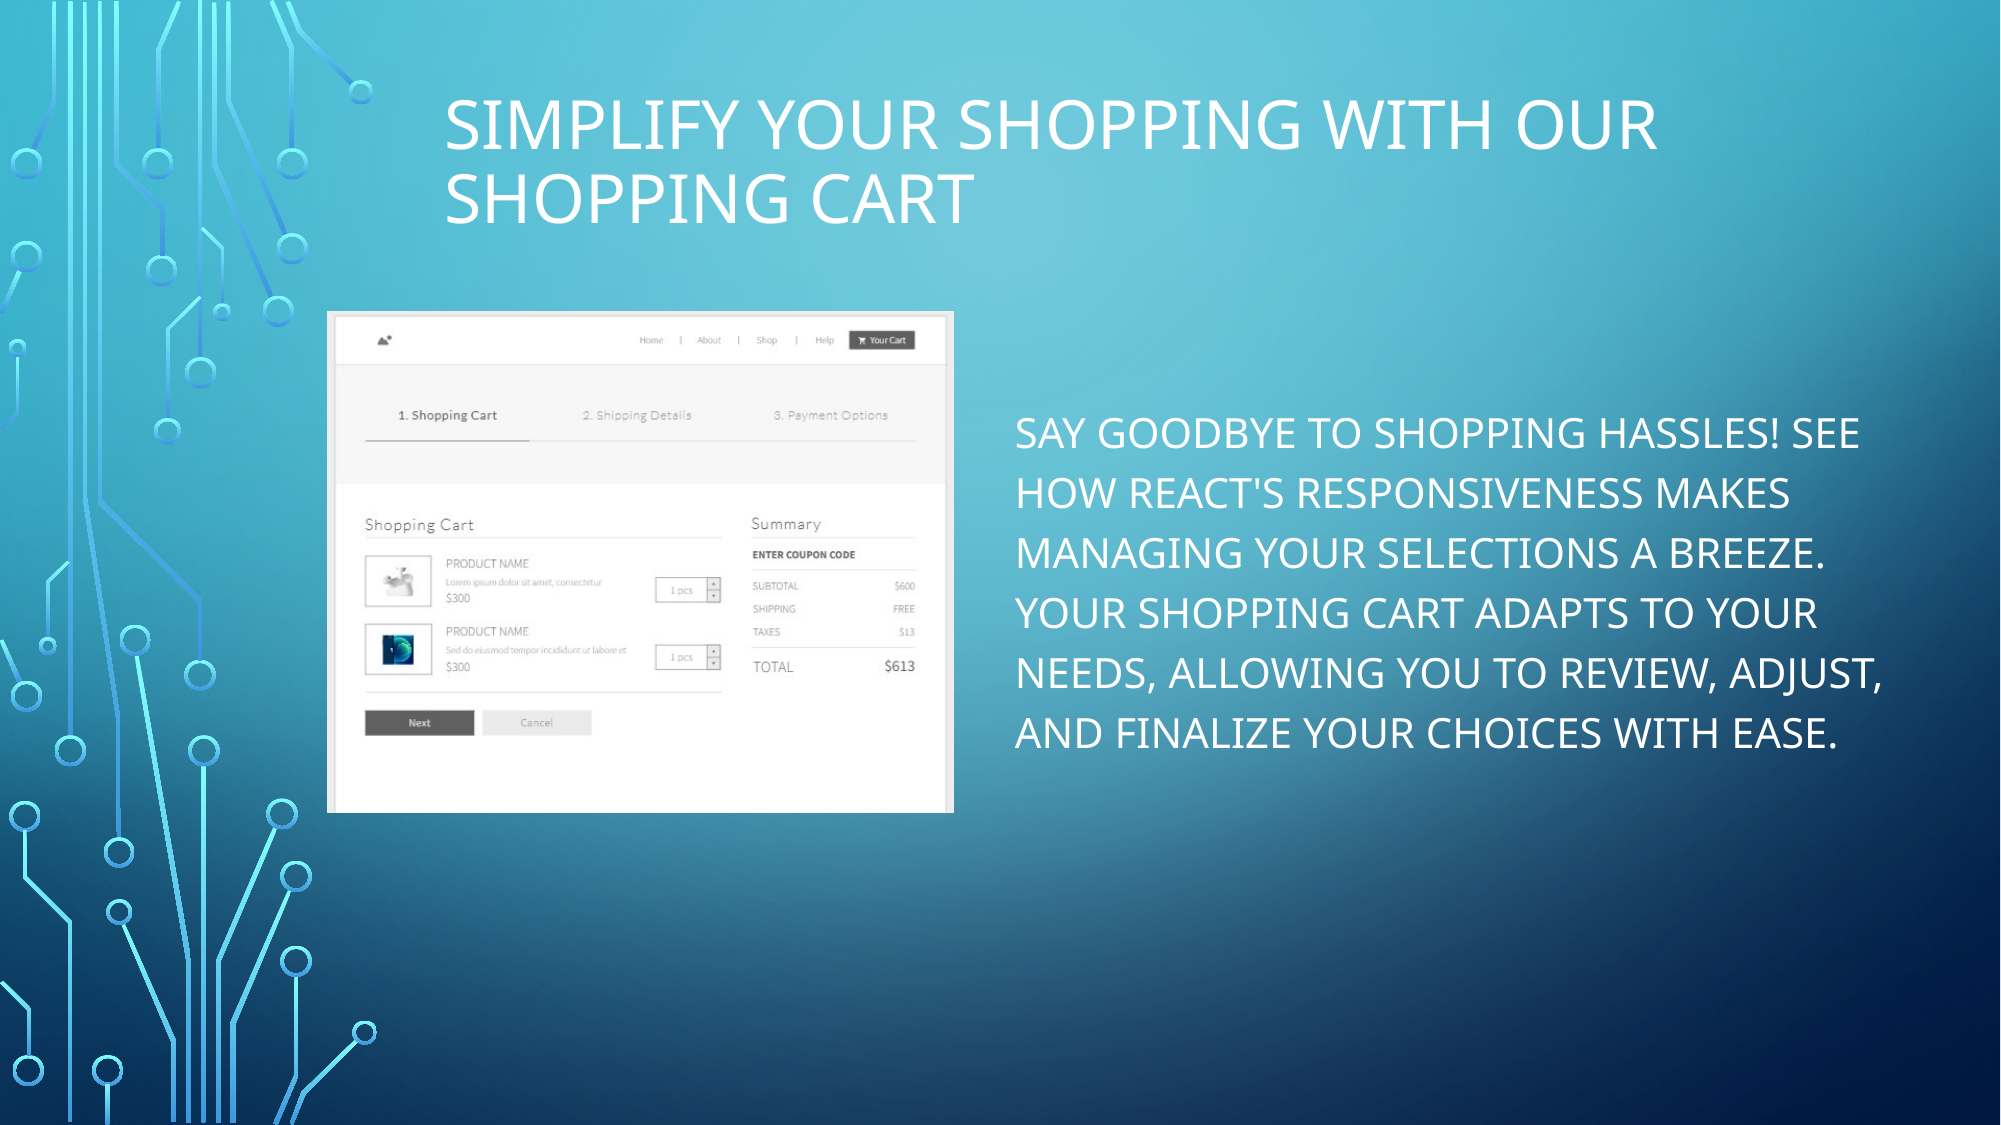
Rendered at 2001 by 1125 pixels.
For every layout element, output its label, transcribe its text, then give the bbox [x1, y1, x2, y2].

title Simplify Your Shopping with Our Shopping Cart [429, 82, 1872, 246]
picture [327, 311, 954, 814]
subtitle Say goodbye to shopping hassles! See how React's responsiveness makes managing your selections a breeze. Your shopping cart adapts to your needs, allowing you to review, adjust, and finalize your choices with ease. [999, 389, 1955, 882]
